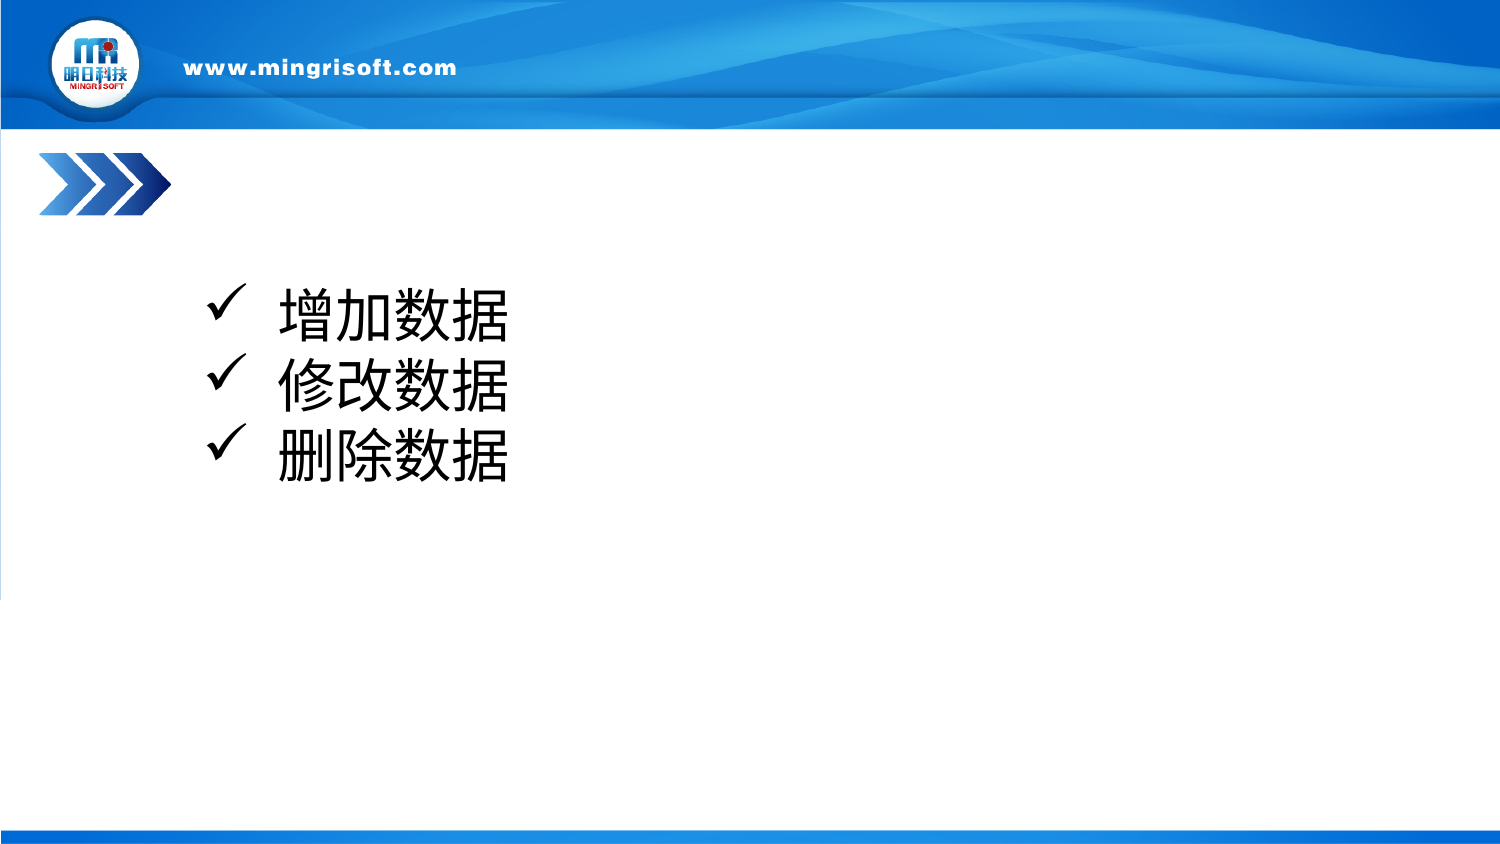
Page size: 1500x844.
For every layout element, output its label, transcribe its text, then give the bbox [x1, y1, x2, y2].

text_box 增加数据 修改数据 删除数据 [187, 271, 825, 522]
picture [0, 0, 1500, 844]
